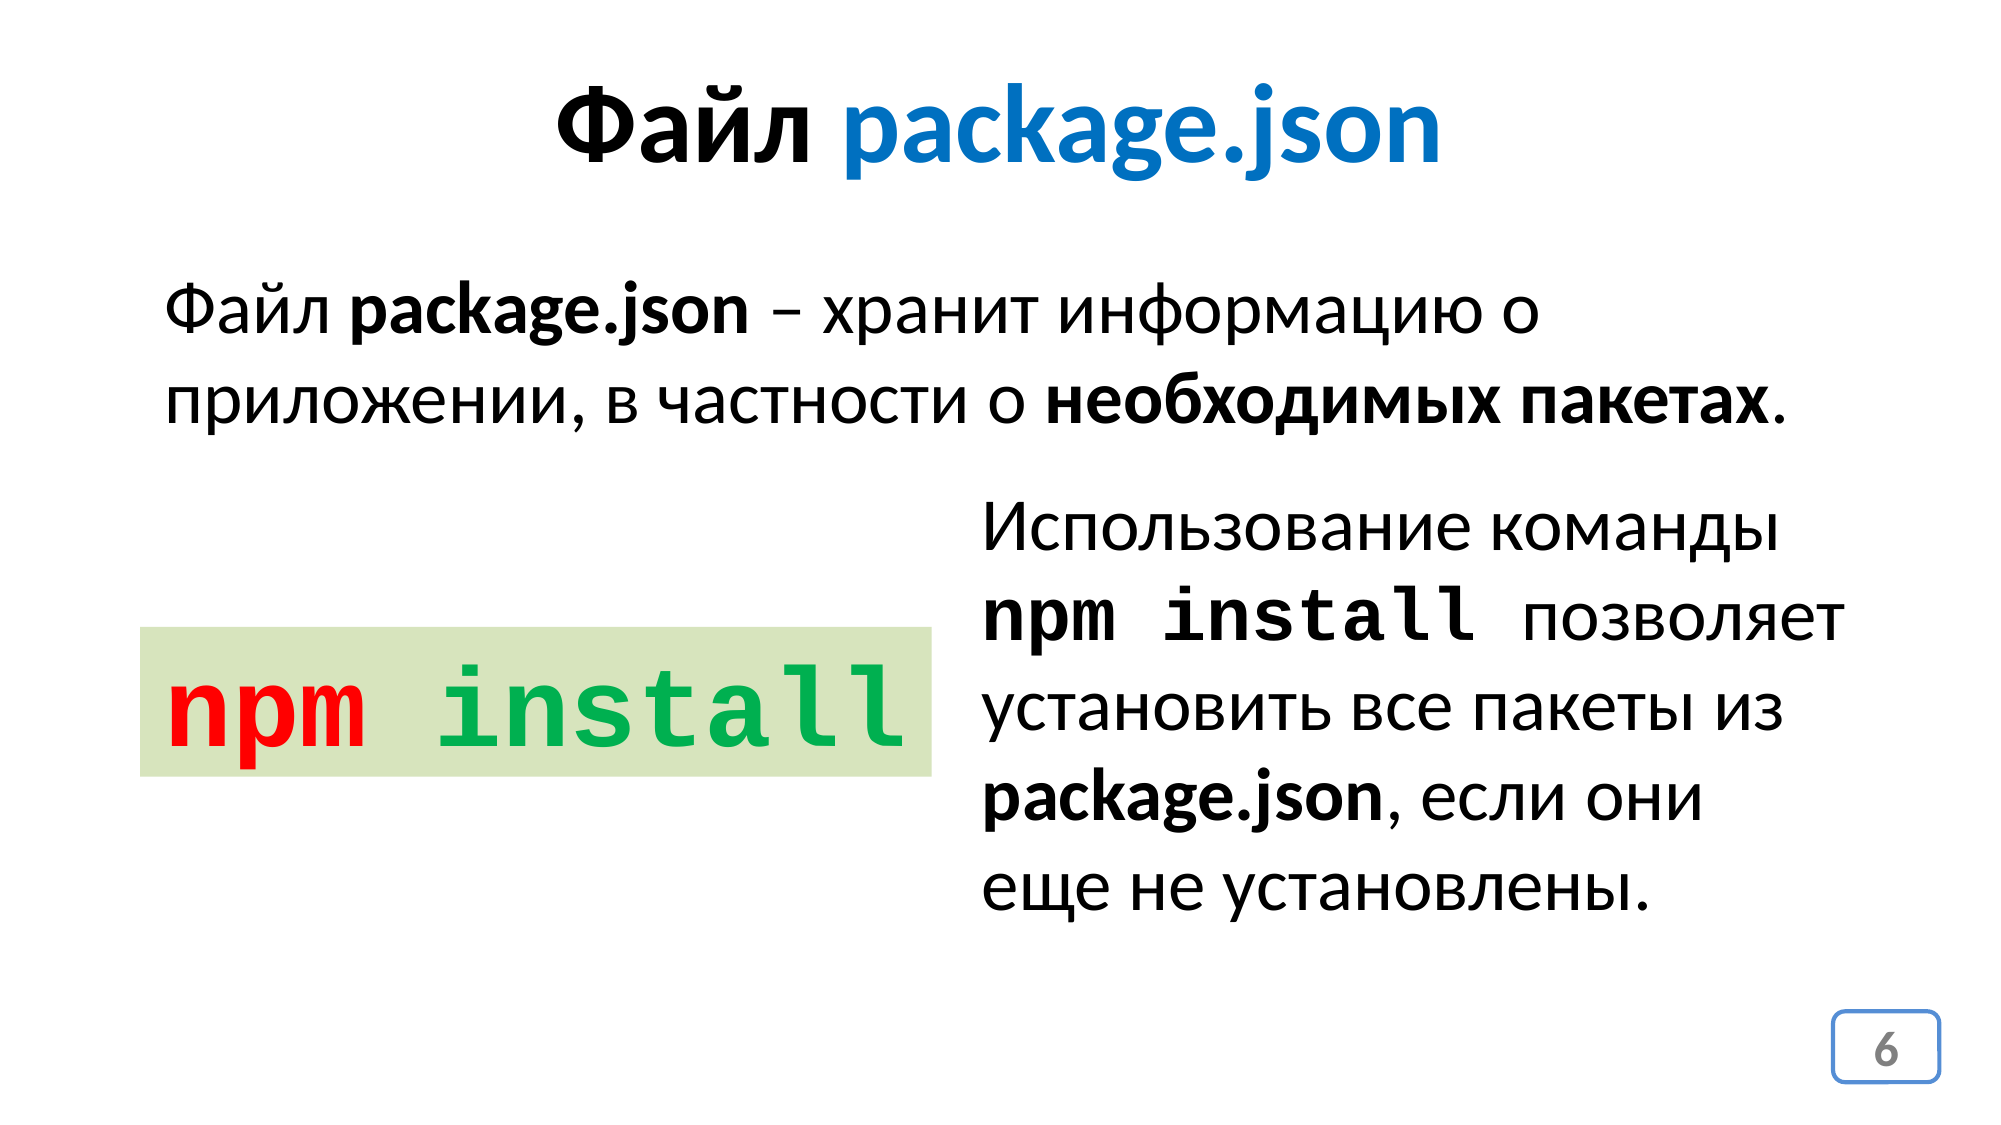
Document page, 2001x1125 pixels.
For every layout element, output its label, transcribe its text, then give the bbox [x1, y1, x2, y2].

text_box 6 [1830, 1009, 1942, 1085]
text_box Файл package.json [0, 42, 2000, 193]
text_box Использование команды npm install позволяет установить все пакеты из package.json, если они еще не установлены. [967, 467, 1865, 933]
text_box npm install [140, 626, 932, 777]
text_box Файл package.json – хранит информацию о приложении, в частности о необходимых пакетах. [149, 251, 1863, 446]
